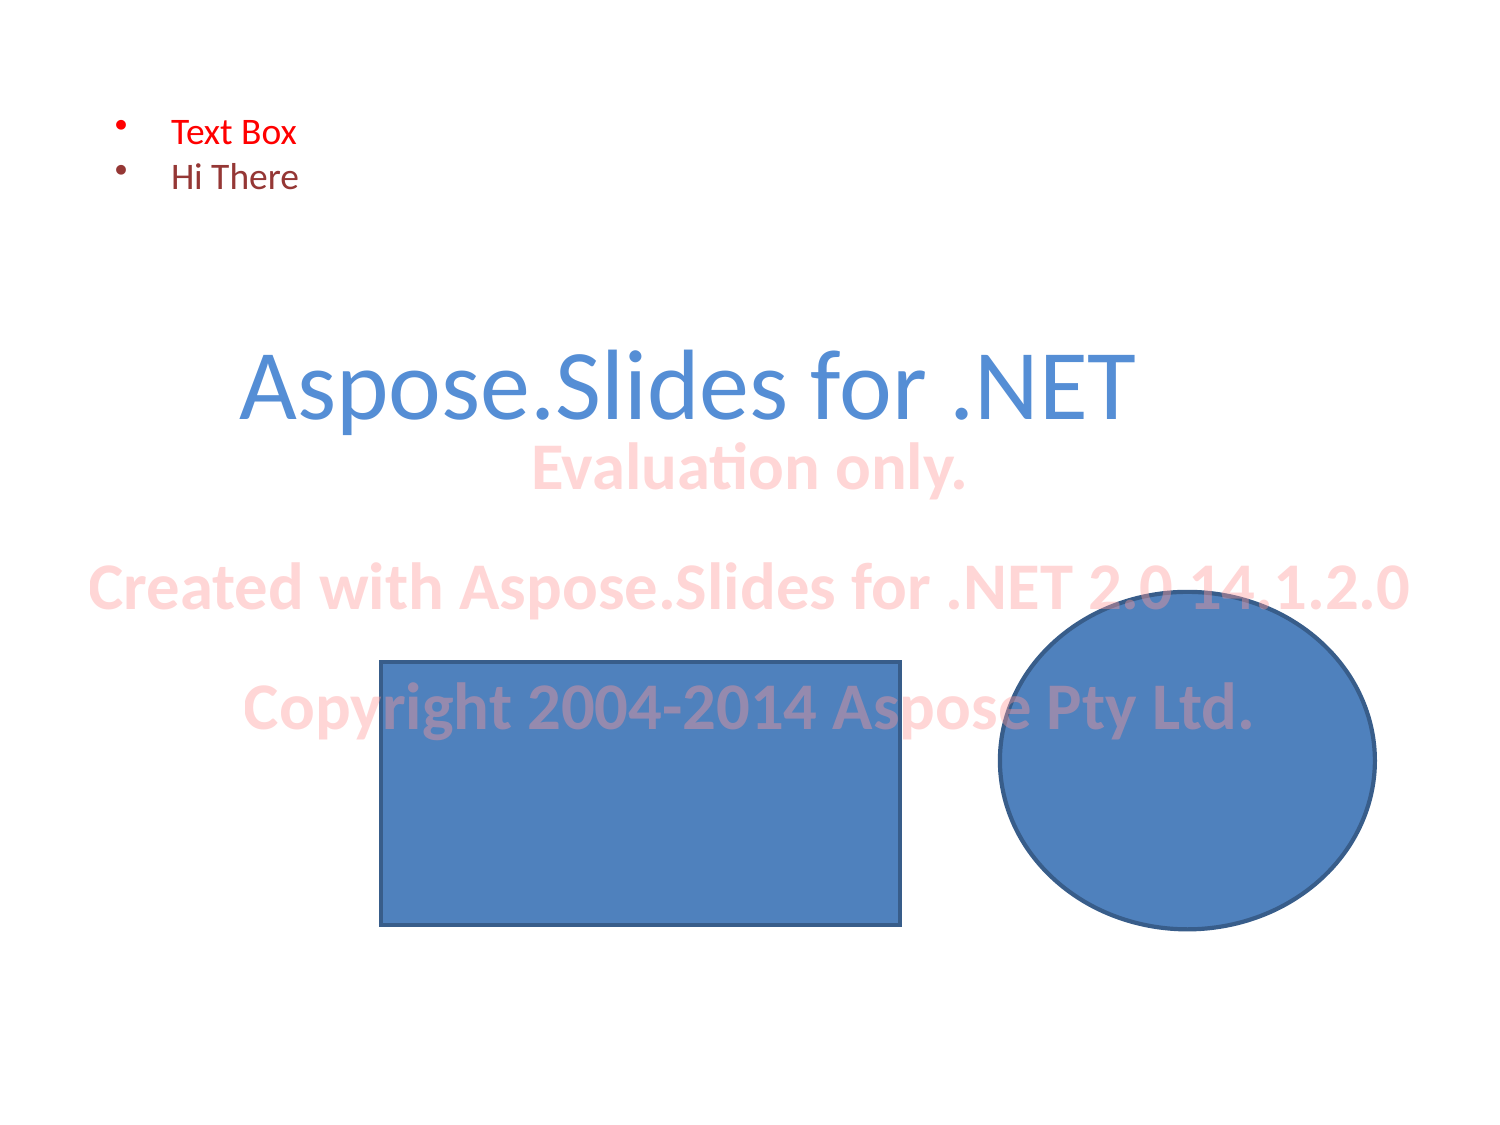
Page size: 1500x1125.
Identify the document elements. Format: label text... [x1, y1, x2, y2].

text_box Evaluation only. Created with Aspose.Slides for .NET 2.0 14.1.2.0 Copyright 2004-2014 Aspose Pty Ltd. [73, 375, 1426, 750]
text_box Text Box Hi There [99, 99, 663, 205]
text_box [380, 591, 1376, 930]
text_box Aspose.Slides for .NET [224, 312, 1213, 375]
